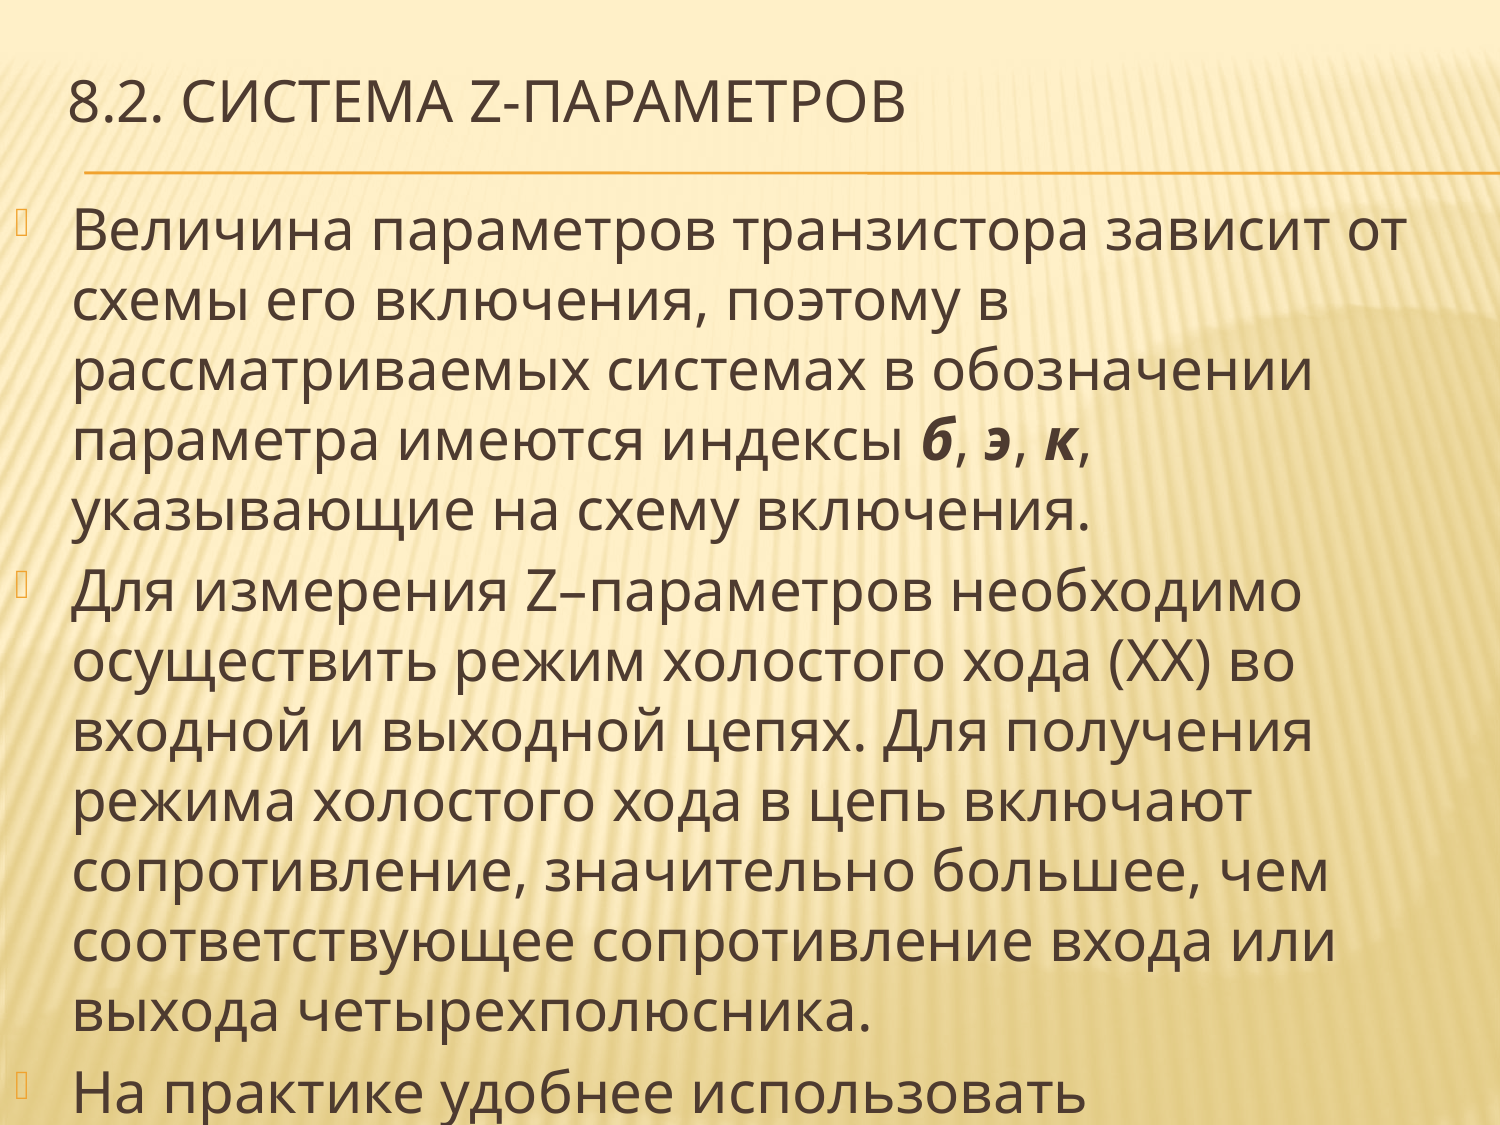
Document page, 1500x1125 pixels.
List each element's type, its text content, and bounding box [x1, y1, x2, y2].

title 8.2. система z-параметров [53, 30, 1479, 169]
list Величина параметров транзистора зависит от схемы его включения, поэтому в рассматриваемых системах в обозначении параметра имеются индексы б, э, к, указывающие на схему включения. Для измерения Z–параметров необходимо осуществить режим холостого хода (XX) во входной и выходной цепях. Для получения режима холостого хода в цепь включают сопротивление, значительно большее, чем соответствующее сопротивление входа или выхода четырехполюсника. На практике удобнее использовать низковольтные источники питания транзисторов, а напряжение на электроды подавать через индуктивности. [0, 184, 1500, 1106]
